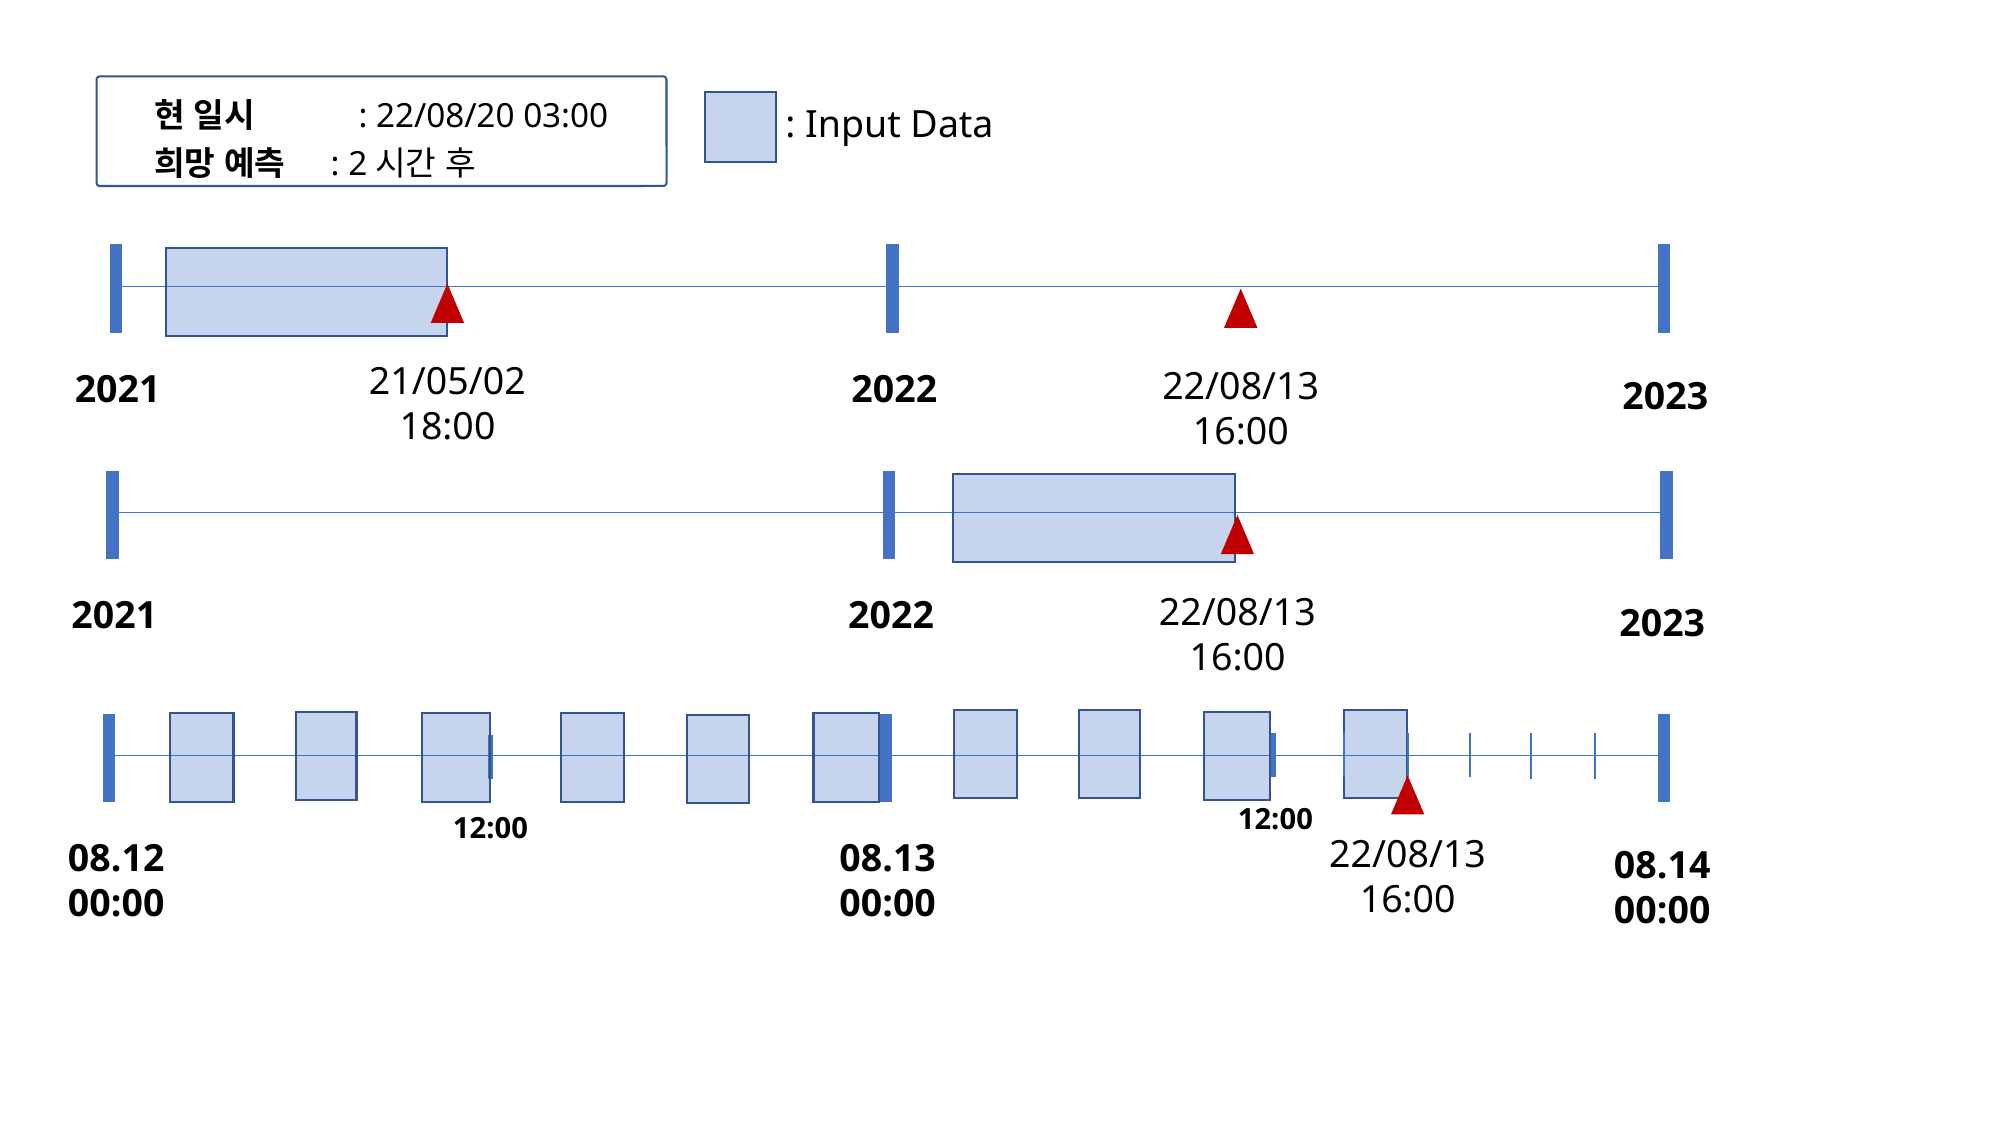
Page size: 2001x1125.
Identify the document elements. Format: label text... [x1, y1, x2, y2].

text_box : Input Data [770, 92, 1009, 152]
text_box [952, 513, 1236, 563]
text_box [429, 287, 466, 324]
text_box 22/08/13 16:00 [1314, 822, 1501, 928]
text_box 21/05/02 18:00 [354, 349, 541, 455]
text_box [953, 709, 1018, 755]
text_box 2022 [833, 584, 950, 644]
text_box [1343, 756, 1407, 799]
text_box [560, 712, 625, 755]
text_box 12:00 [1223, 792, 1328, 843]
text_box [1222, 287, 1259, 329]
text_box 2021 [56, 584, 173, 644]
text_box [421, 712, 491, 755]
text_box [560, 756, 625, 803]
text_box [169, 756, 235, 803]
text_box [95, 75, 668, 188]
text_box 22/08/13 16:00 [1147, 354, 1335, 460]
text_box [812, 756, 880, 803]
text_box 2023 [1604, 591, 1721, 652]
text_box [952, 473, 1236, 512]
text_box [1078, 709, 1141, 755]
text_box [1203, 711, 1271, 755]
text_box [686, 714, 750, 755]
text_box 2022 [836, 357, 953, 418]
text_box 22/08/13 16:00 [1144, 580, 1331, 686]
text_box 12:00 [437, 801, 543, 852]
text_box [421, 756, 491, 803]
text_box 2021 [59, 357, 176, 418]
text_box [704, 91, 777, 163]
text_box [1343, 709, 1408, 755]
text_box [812, 712, 880, 755]
text_box [165, 247, 448, 286]
text_box 08.13 00:00 [824, 826, 952, 932]
text_box [1389, 773, 1426, 816]
text_box [295, 711, 358, 755]
text_box 08.14 00:00 [1599, 834, 1726, 939]
text_box [169, 712, 235, 755]
text_box [953, 756, 1018, 799]
text_box 08.12 00:00 [52, 826, 180, 932]
text_box [165, 287, 448, 337]
text_box [1078, 756, 1141, 799]
text_box [686, 756, 750, 804]
text_box [1203, 756, 1271, 801]
text_box 2023 [1607, 364, 1724, 425]
text_box [1219, 513, 1256, 556]
text_box [295, 756, 358, 801]
